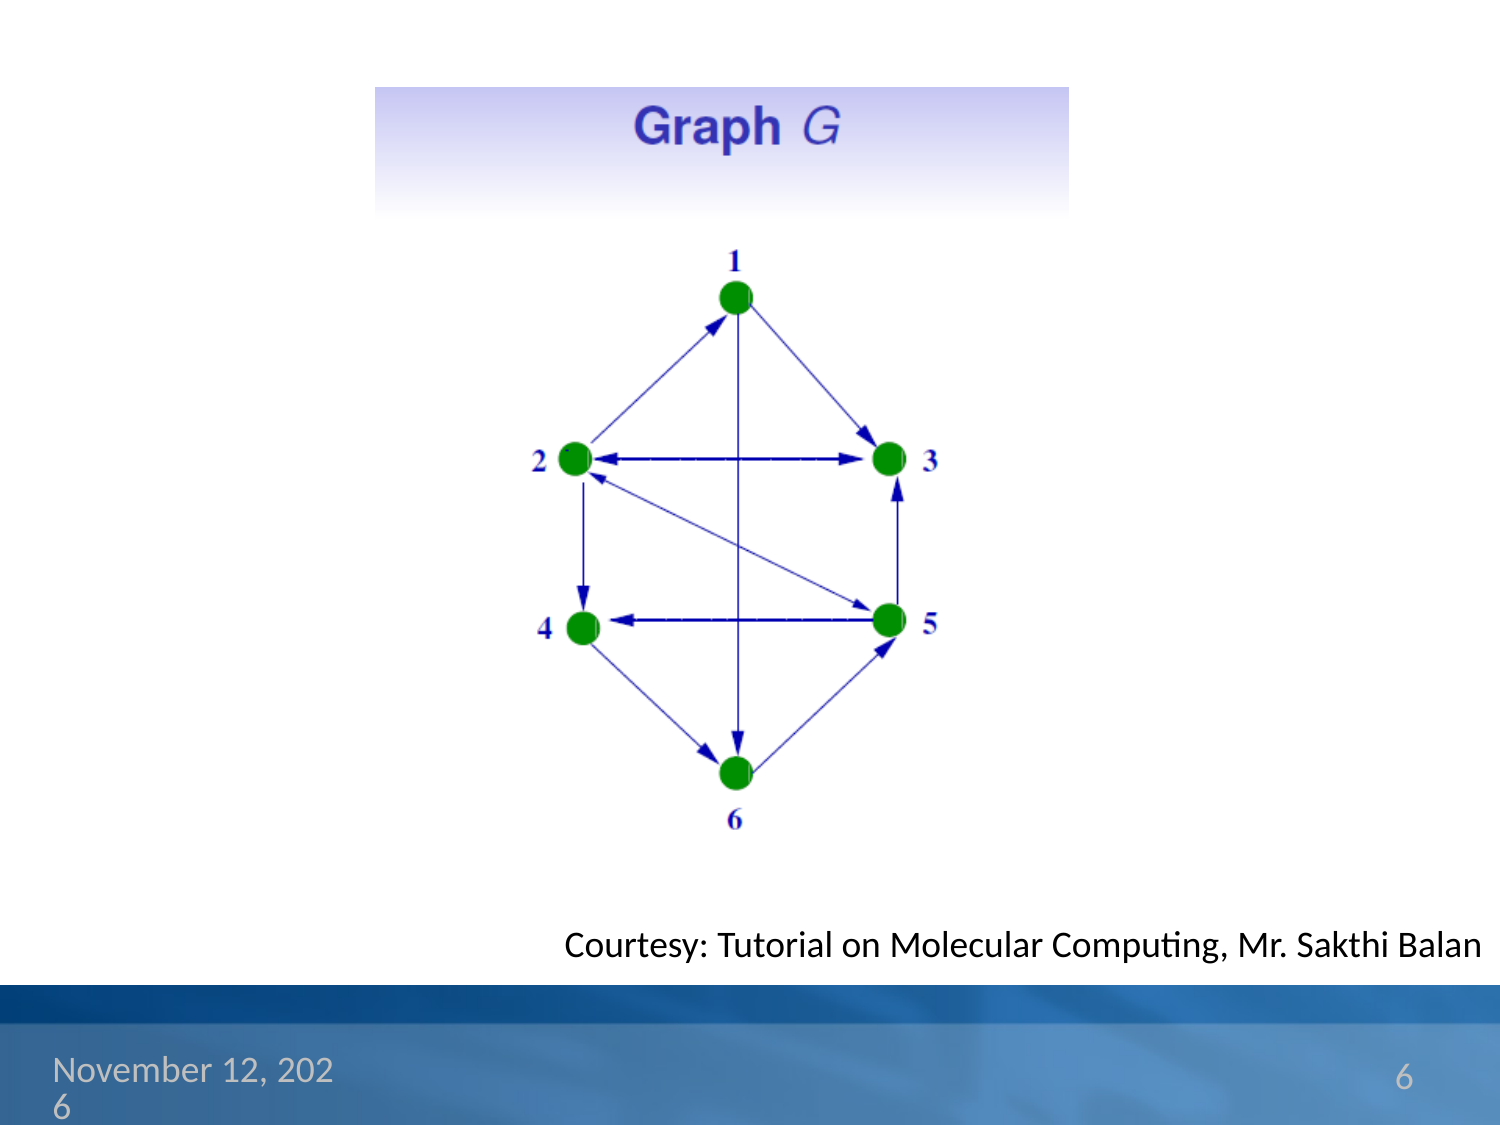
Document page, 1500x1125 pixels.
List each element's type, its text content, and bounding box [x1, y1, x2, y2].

picture [0, 985, 1500, 1125]
text_box Courtesy: Tutorial on Molecular Computing, Mr. Sakthi Balan [549, 912, 1500, 973]
picture [374, 87, 1069, 855]
